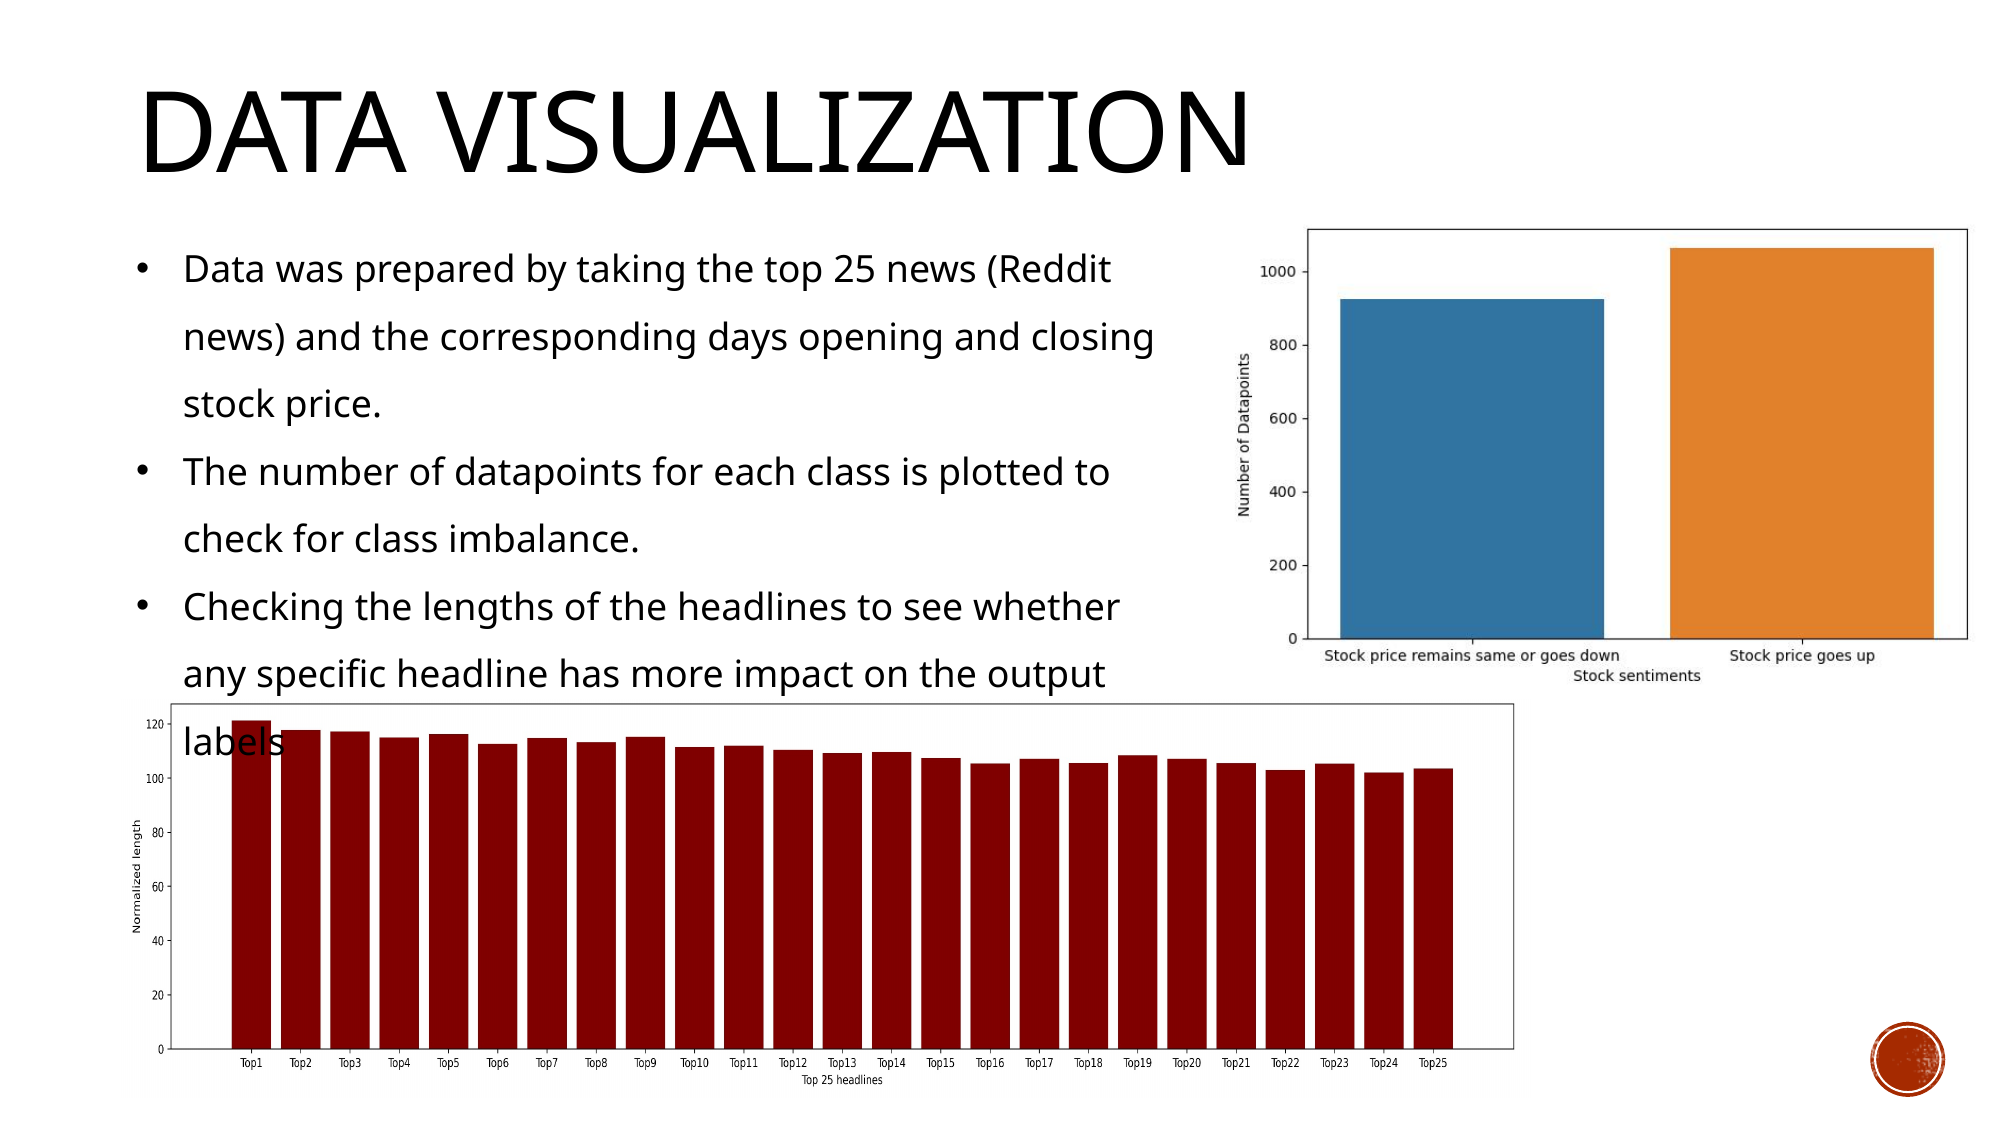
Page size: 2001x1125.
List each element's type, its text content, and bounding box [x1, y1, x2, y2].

picture [1201, 165, 1981, 686]
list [121, 700, 1531, 1097]
title DATA Visualization [121, 4, 1772, 215]
text_box Data was prepared by taking the top 25 news (Reddit news) and the corresponding days opening and closing stock price. The number of datapoints for each class is plotted to check for class imbalance. Checking the lengths of the headlines to see whether any specific headline has more impact on the output labels [121, 215, 1202, 699]
